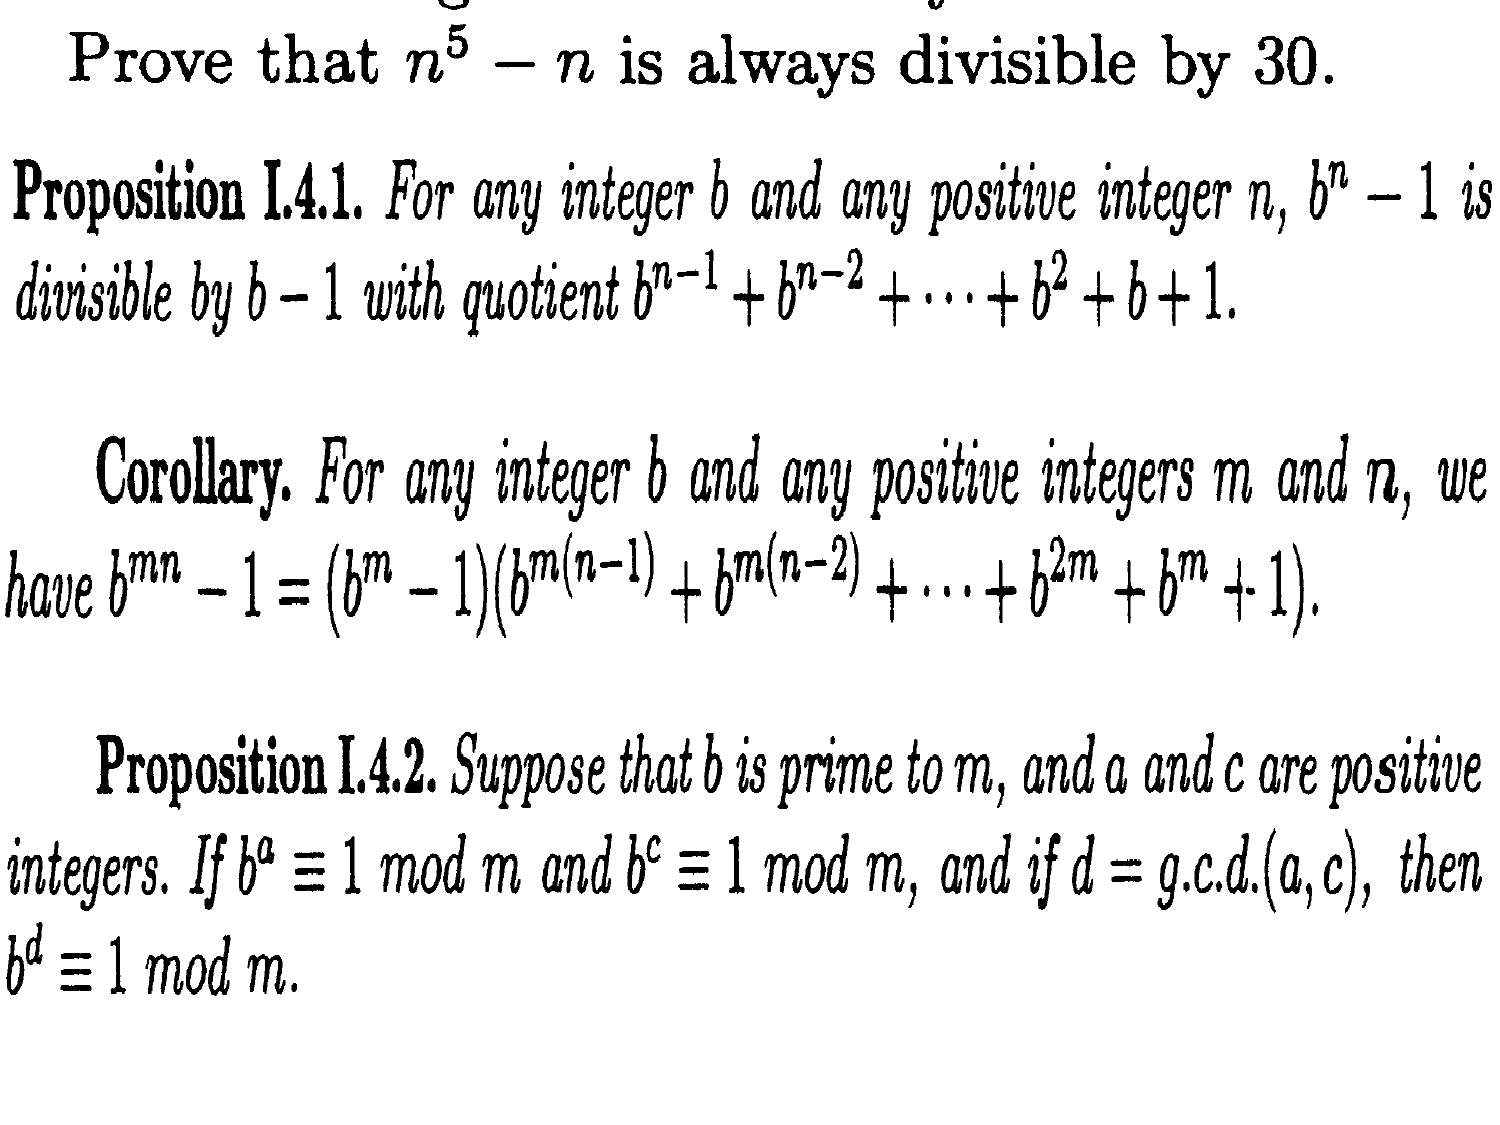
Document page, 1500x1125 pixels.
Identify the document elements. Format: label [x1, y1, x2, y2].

picture [0, 424, 1500, 638]
picture [0, 712, 1500, 1038]
picture [0, 112, 1500, 351]
picture [62, 0, 1351, 110]
